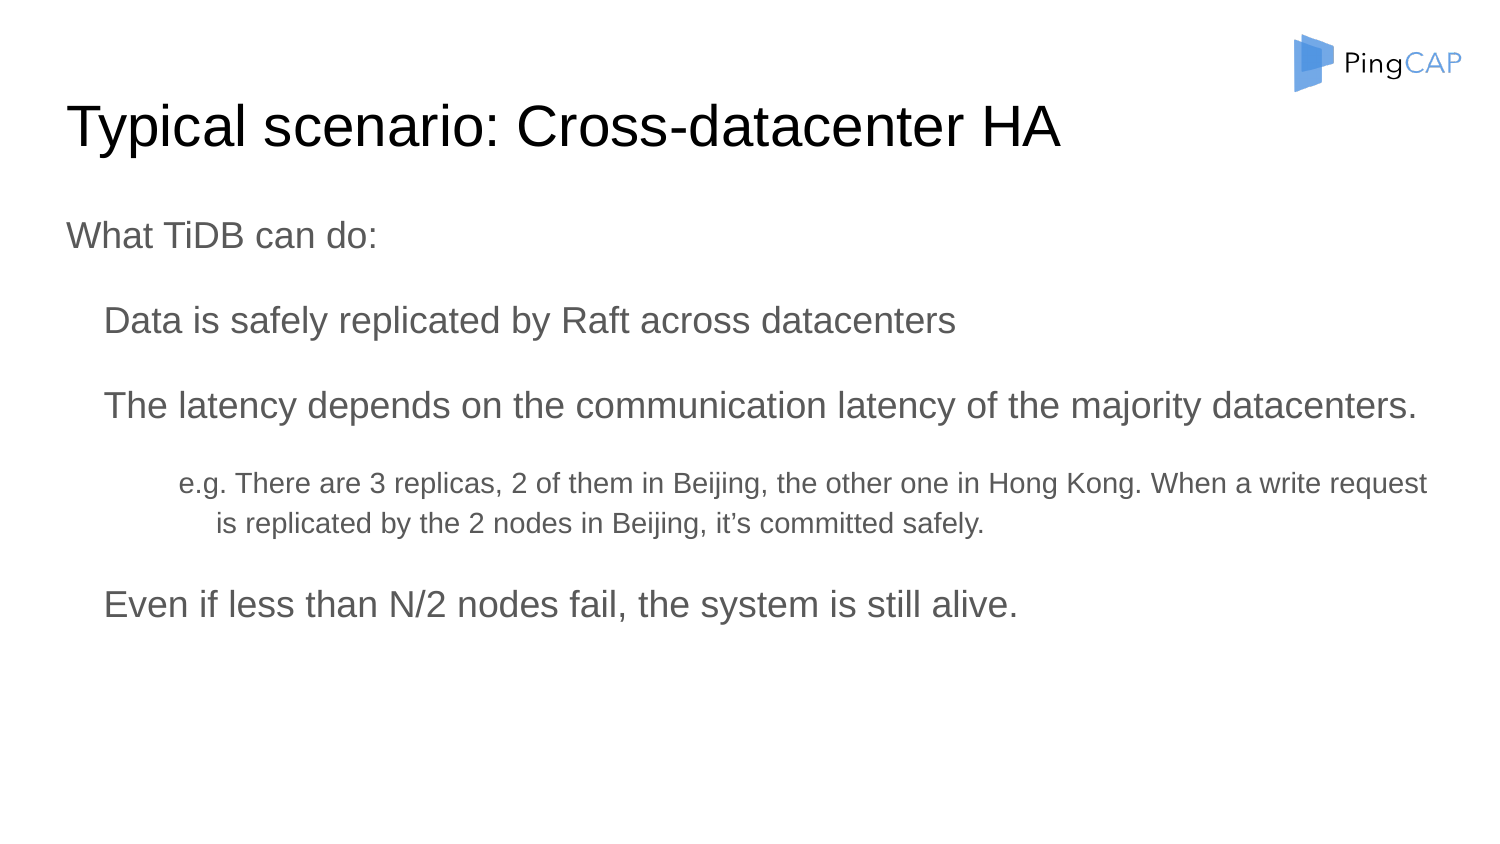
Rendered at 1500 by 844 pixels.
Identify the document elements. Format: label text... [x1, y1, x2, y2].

list What TiDB can do: Data is safely replicated by Raft across datacenters The latency depends on the communication latency of the majority datacenters. e.g. There are 3 replicas, 2 of them in Beijing, the other one in Hong Kong. When a write request is replicated by the 2 nodes in Beijing, it’s committed safely. Even if less than N/2 nodes fail, the system is still alive. [51, 189, 1449, 802]
picture [1282, 16, 1471, 110]
title Typical scenario: Cross-datacenter HA [51, 72, 1449, 167]
